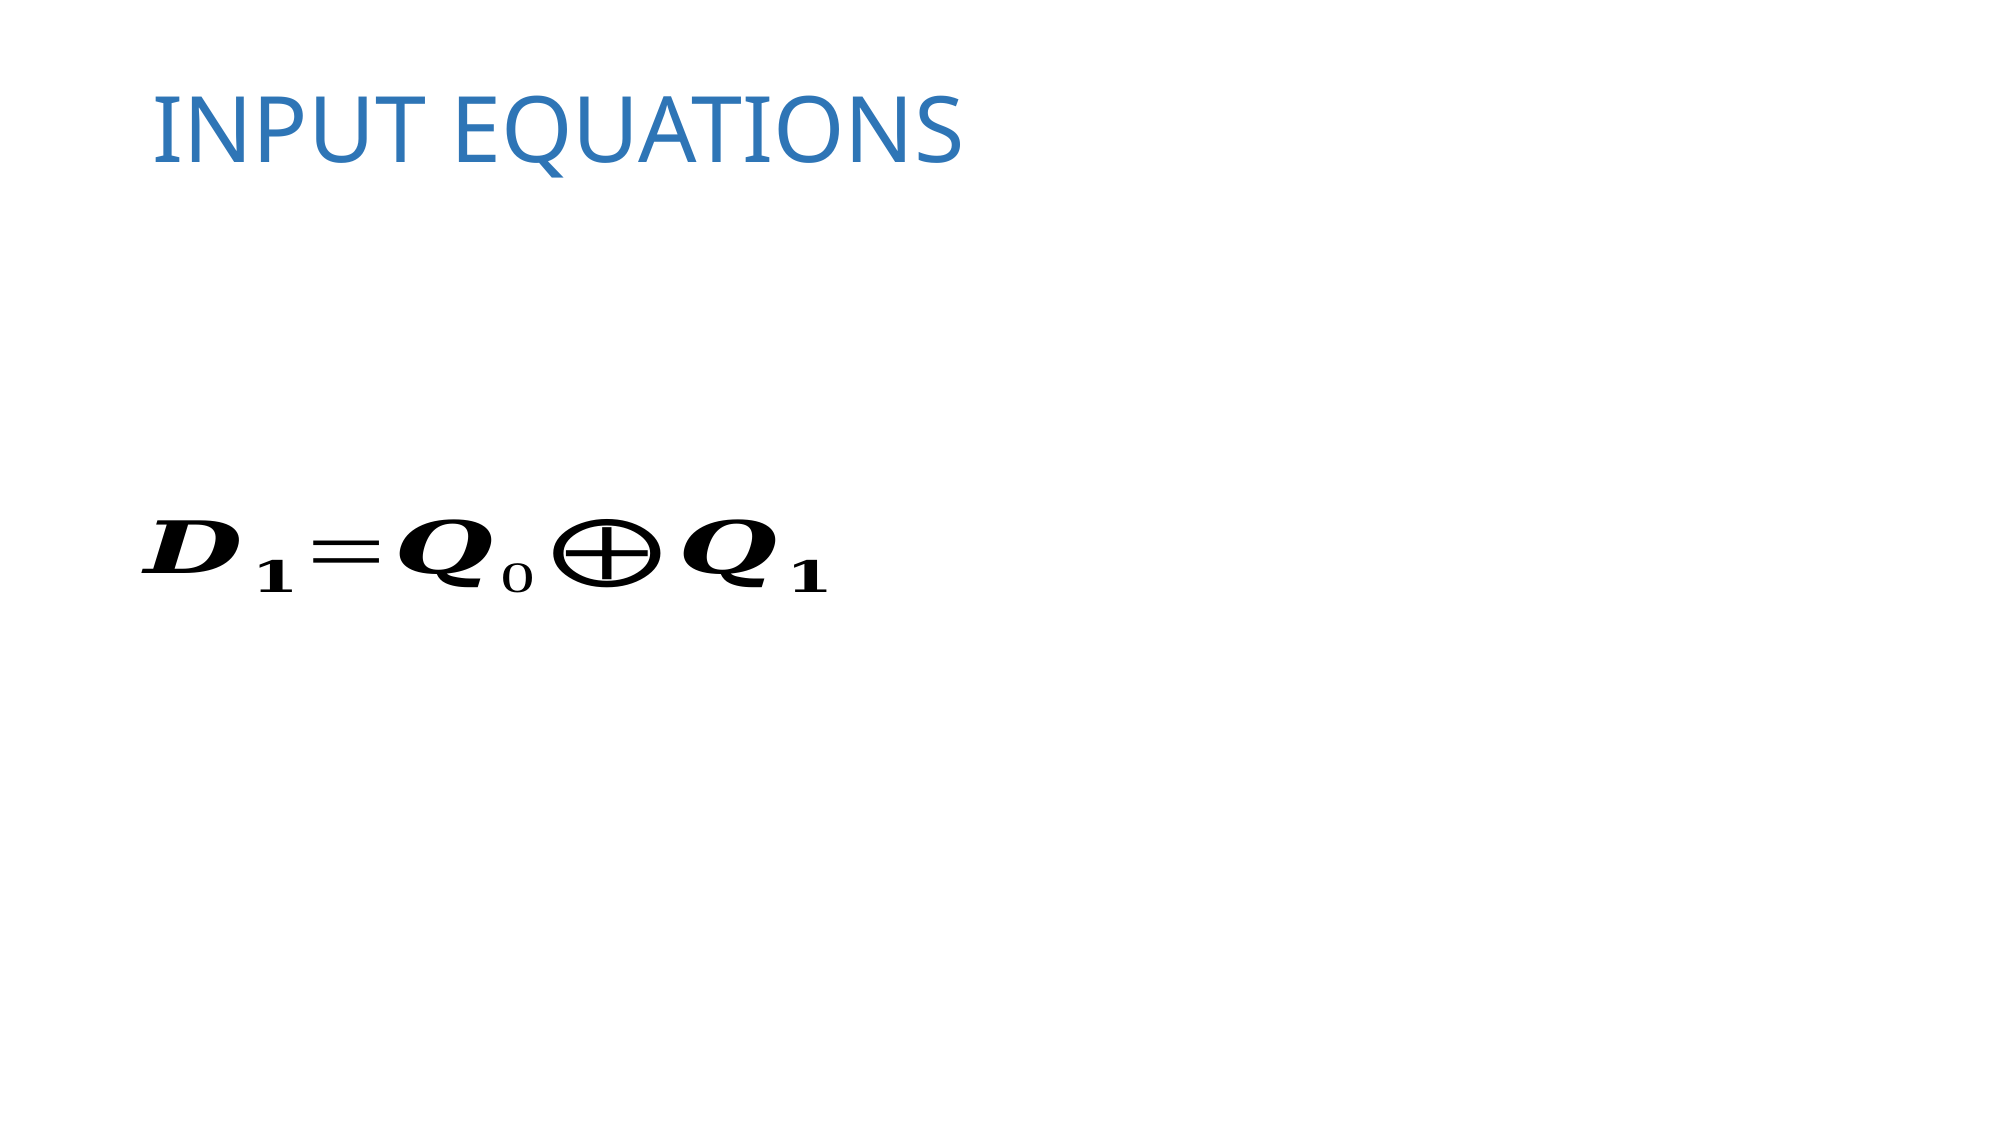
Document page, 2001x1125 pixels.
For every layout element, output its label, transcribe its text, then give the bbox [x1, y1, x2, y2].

title INPUT EQUATIONS [137, 59, 1863, 207]
